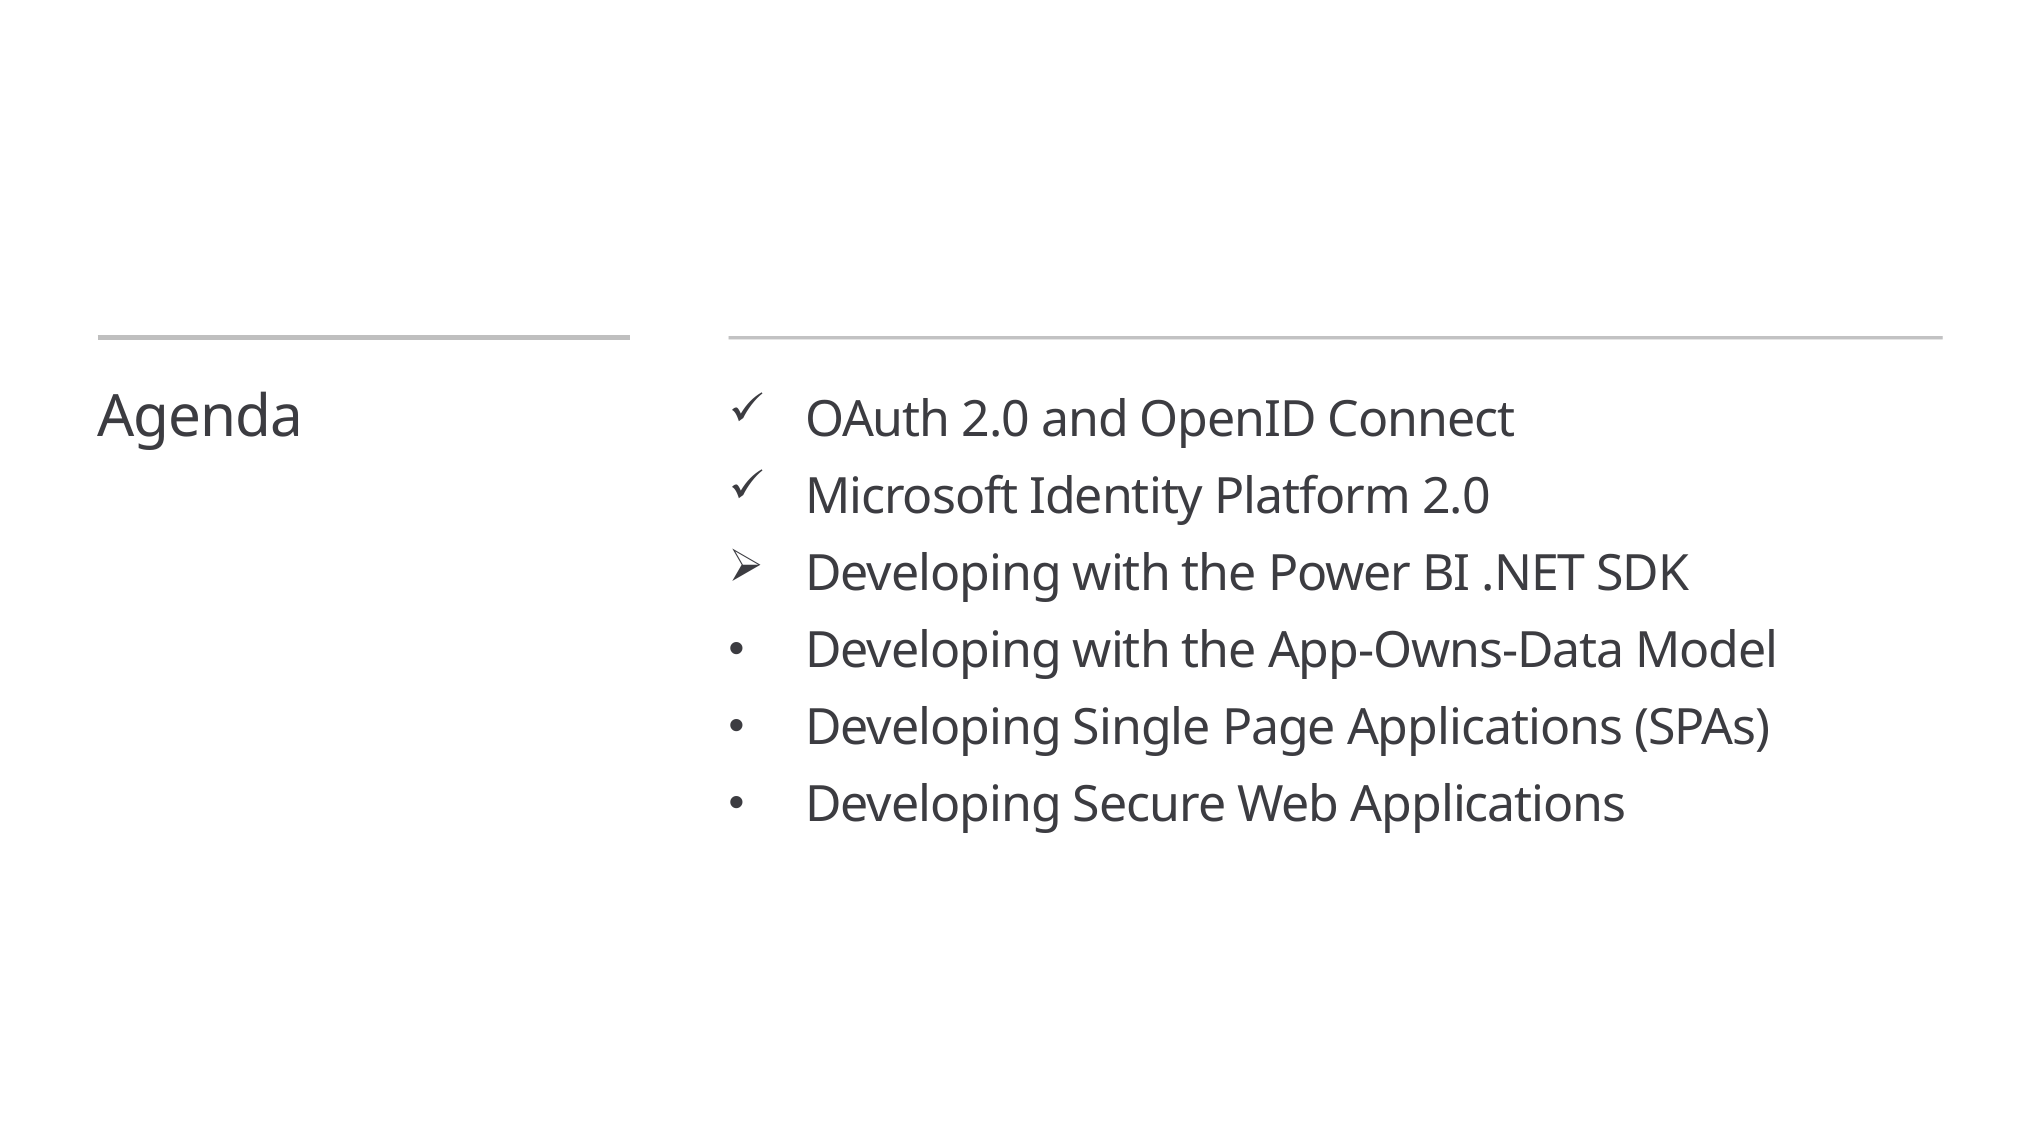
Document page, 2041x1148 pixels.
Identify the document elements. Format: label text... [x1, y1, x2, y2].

title Agenda [97, 386, 631, 451]
list OAuth 2.0 and OpenID Connect Microsoft Identity Platform 2.0 Developing with the Power BI .NET SDK Developing with the App-Owns-Data Model Developing Single Page Applications (SPAs) Developing Secure Web Applications [728, 386, 2008, 843]
